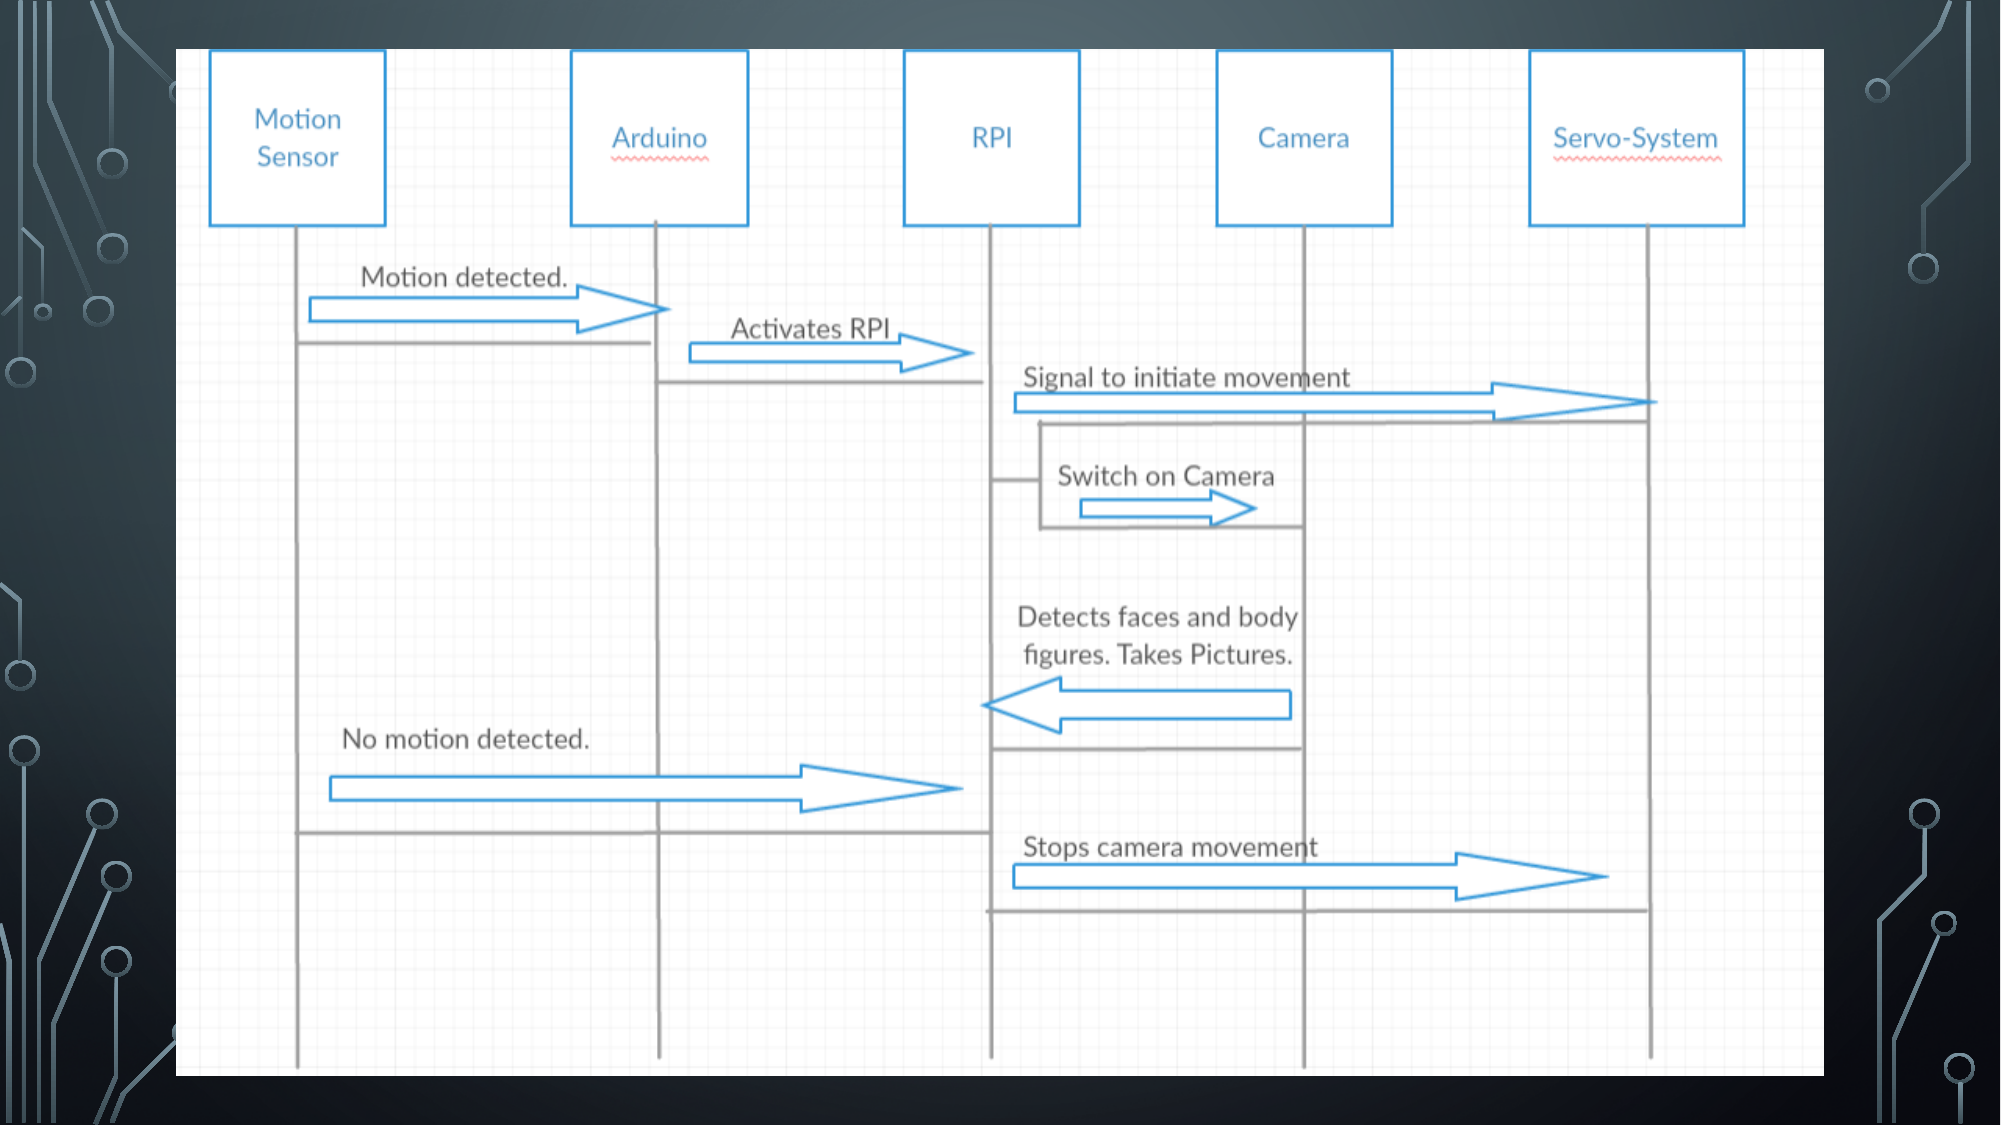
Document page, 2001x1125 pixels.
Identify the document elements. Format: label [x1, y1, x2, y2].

picture [176, 48, 1824, 1076]
